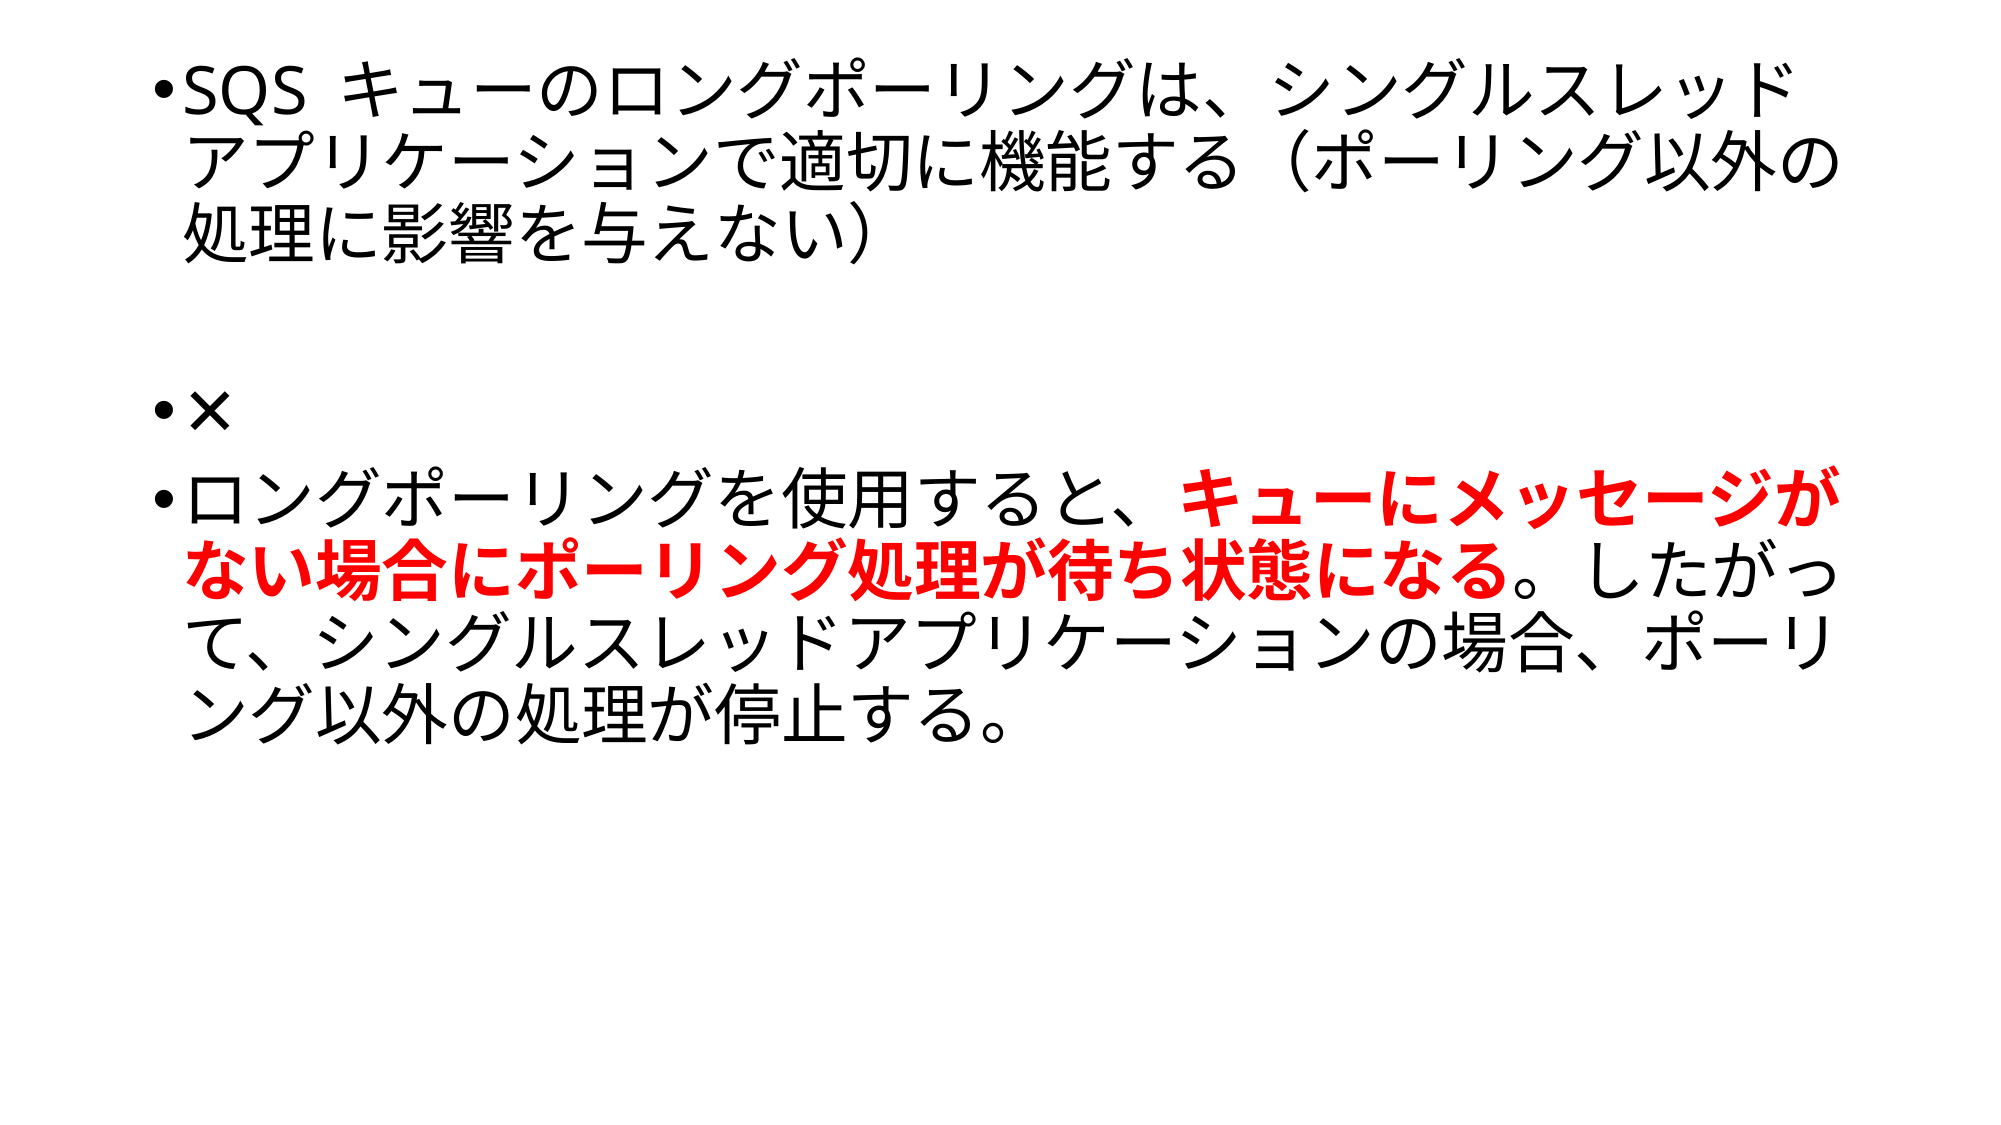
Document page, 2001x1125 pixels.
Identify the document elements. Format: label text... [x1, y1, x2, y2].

list SQS キューのロングポーリングは、シングルスレッドアプリケーションで適切に機能する（ポーリング以外の処理に影響を与えない） ✕ ロングポーリングを使用すると、キューにメッセージがない場合にポーリング処理が待ち状態になる。したがって、シングルスレッドアプリケーションの場合、ポーリング以外の処理が停止する。 [137, 49, 1863, 764]
